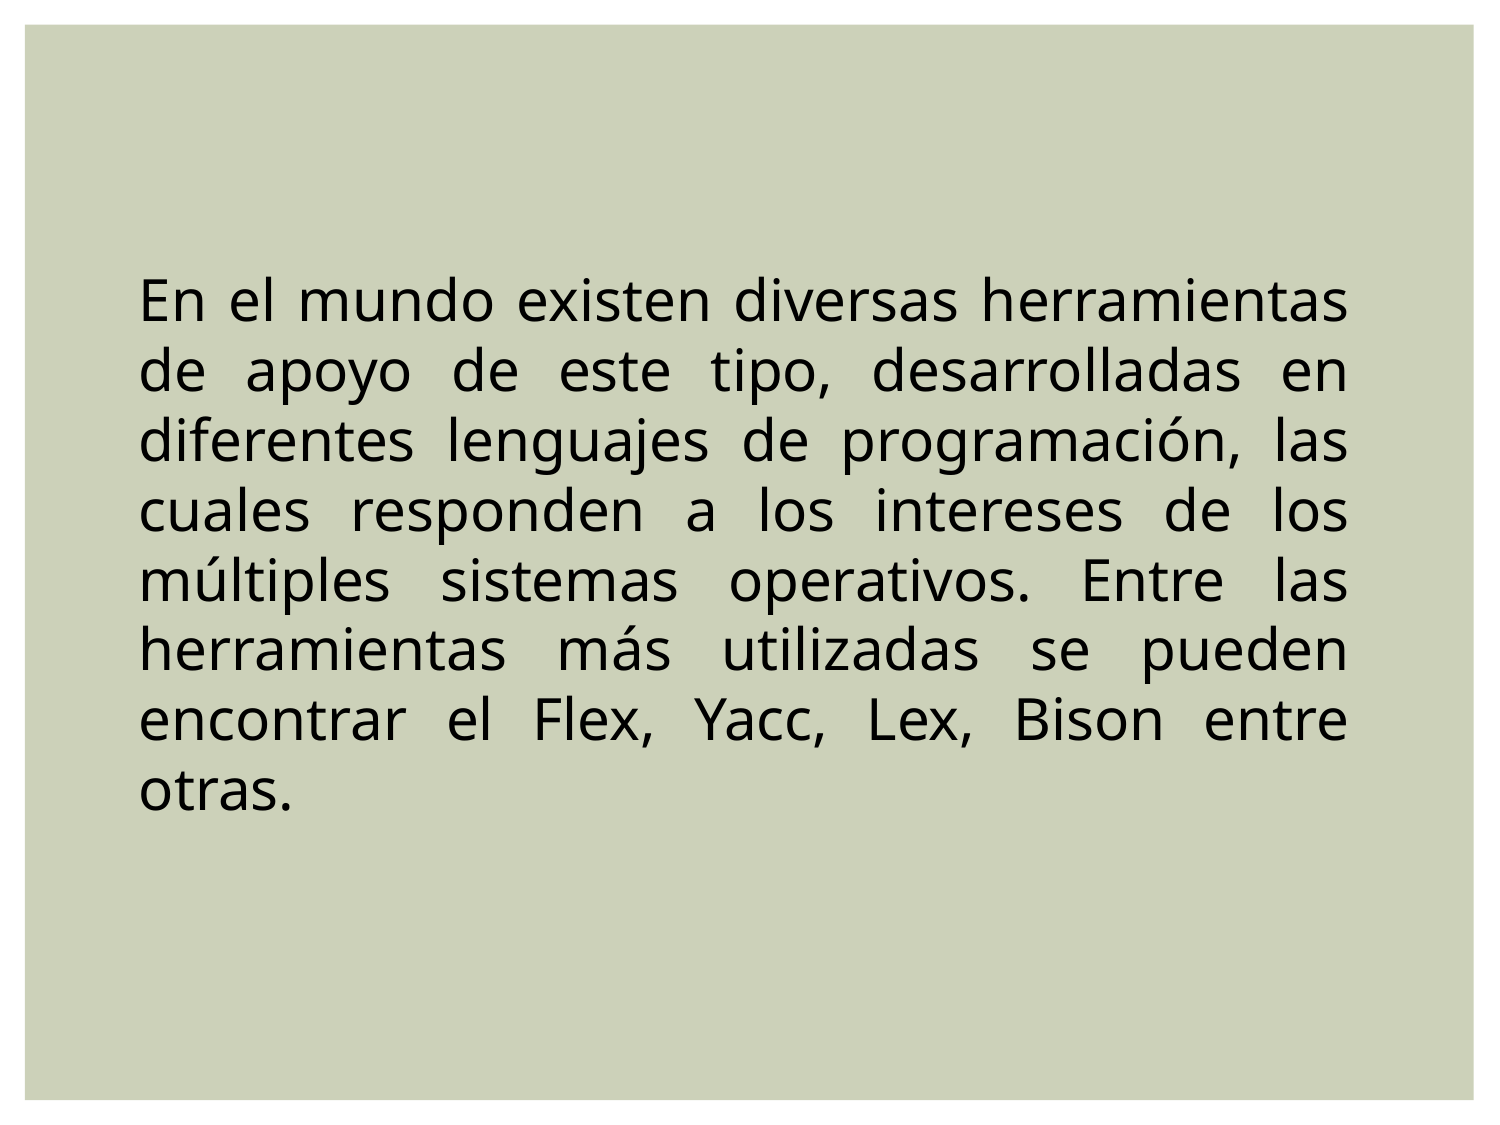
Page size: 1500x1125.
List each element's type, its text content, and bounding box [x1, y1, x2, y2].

text_box En el mundo existen diversas herramientas de apoyo de este tipo, desarrolladas en diferentes lenguajes de programación, las cuales responden a los intereses de los múltiples sistemas operativos. Entre las herramientas más utilizadas se pueden encontrar el Flex, Yacc, Lex, Bison entre otras. [123, 255, 1365, 830]
